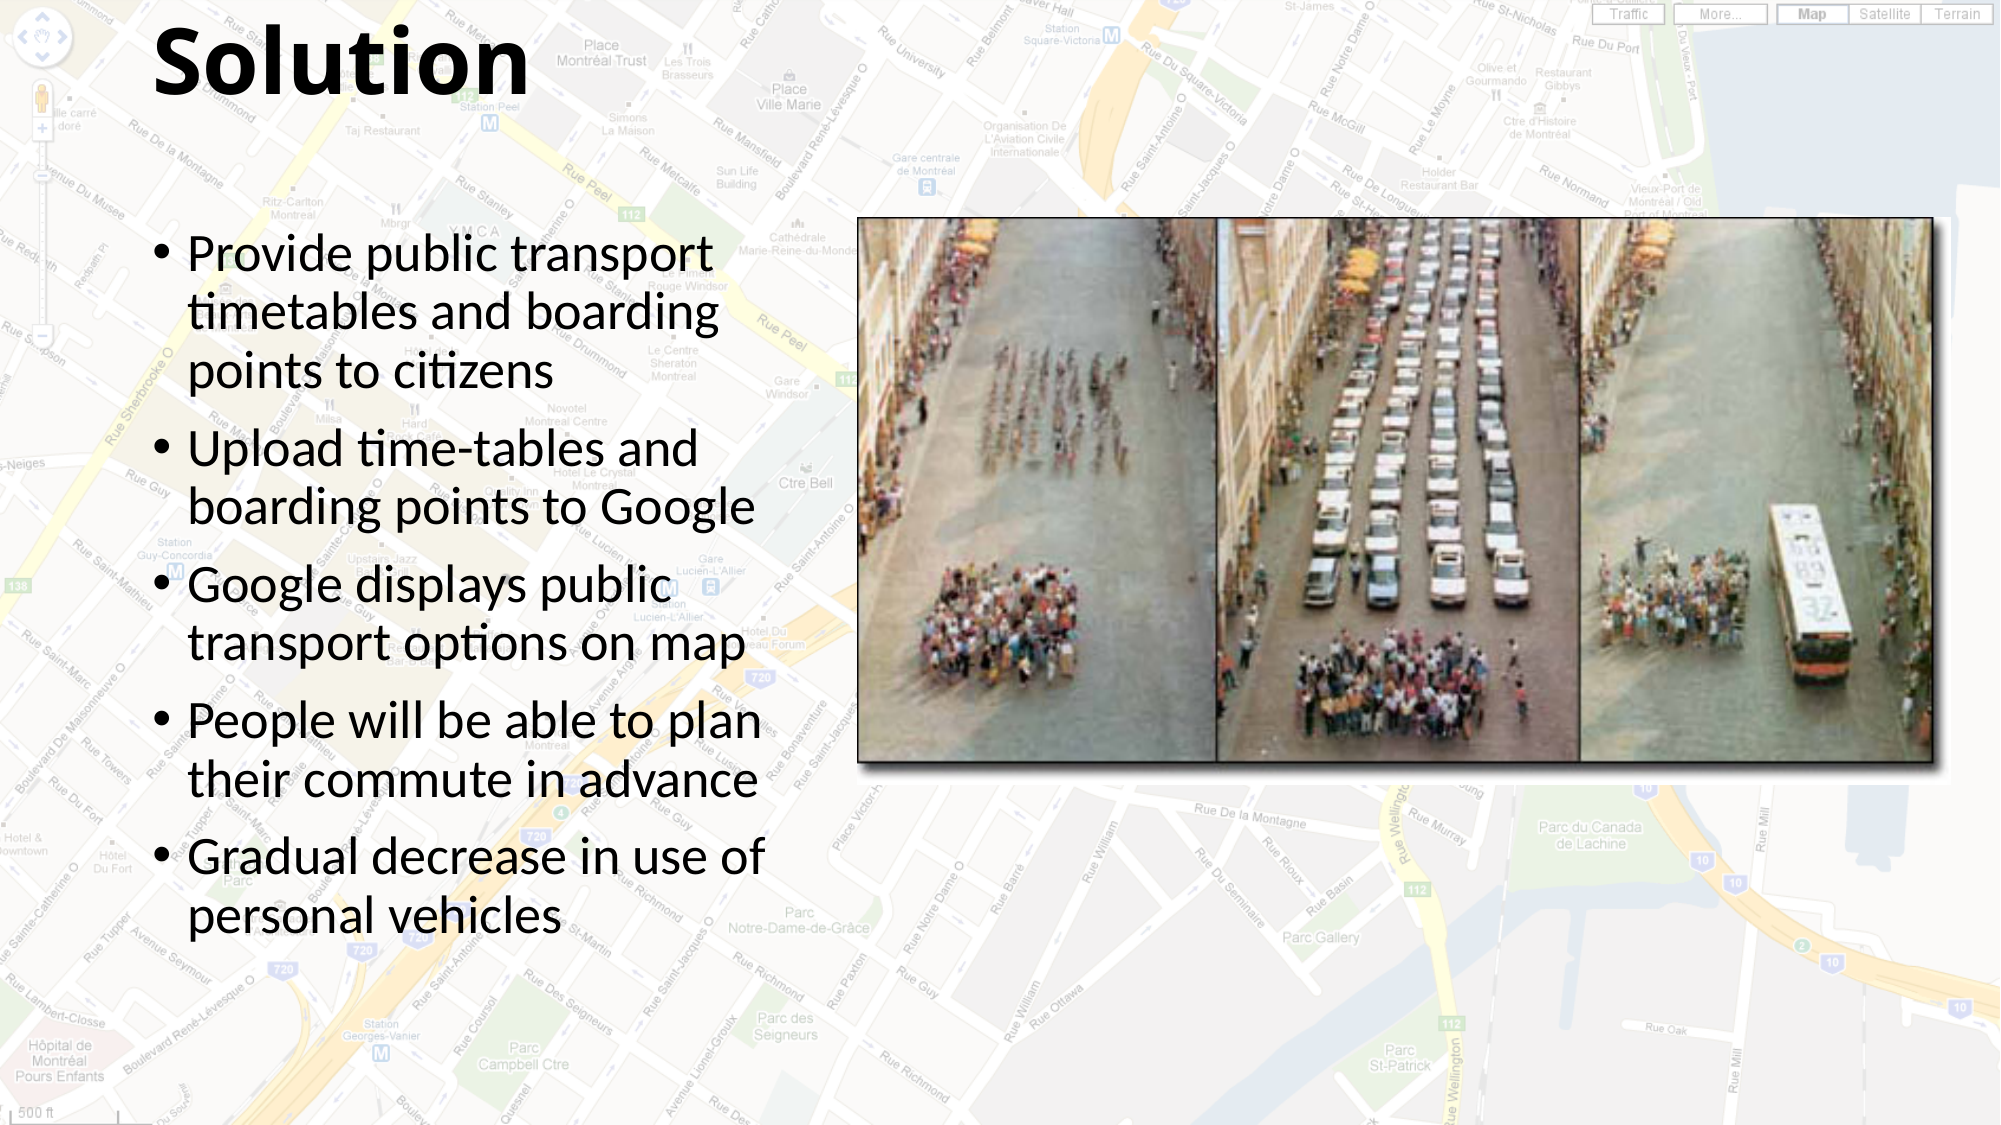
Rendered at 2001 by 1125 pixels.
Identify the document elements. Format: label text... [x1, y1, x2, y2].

title Solution [137, 0, 1863, 129]
picture [857, 217, 1951, 785]
list Provide public transport timetables and boarding points to citizens Upload time-tables and boarding points to Google Google displays public transport options on map People will be able to plan their commute in advance Gradual decrease in use of personal vehicles [137, 217, 858, 959]
